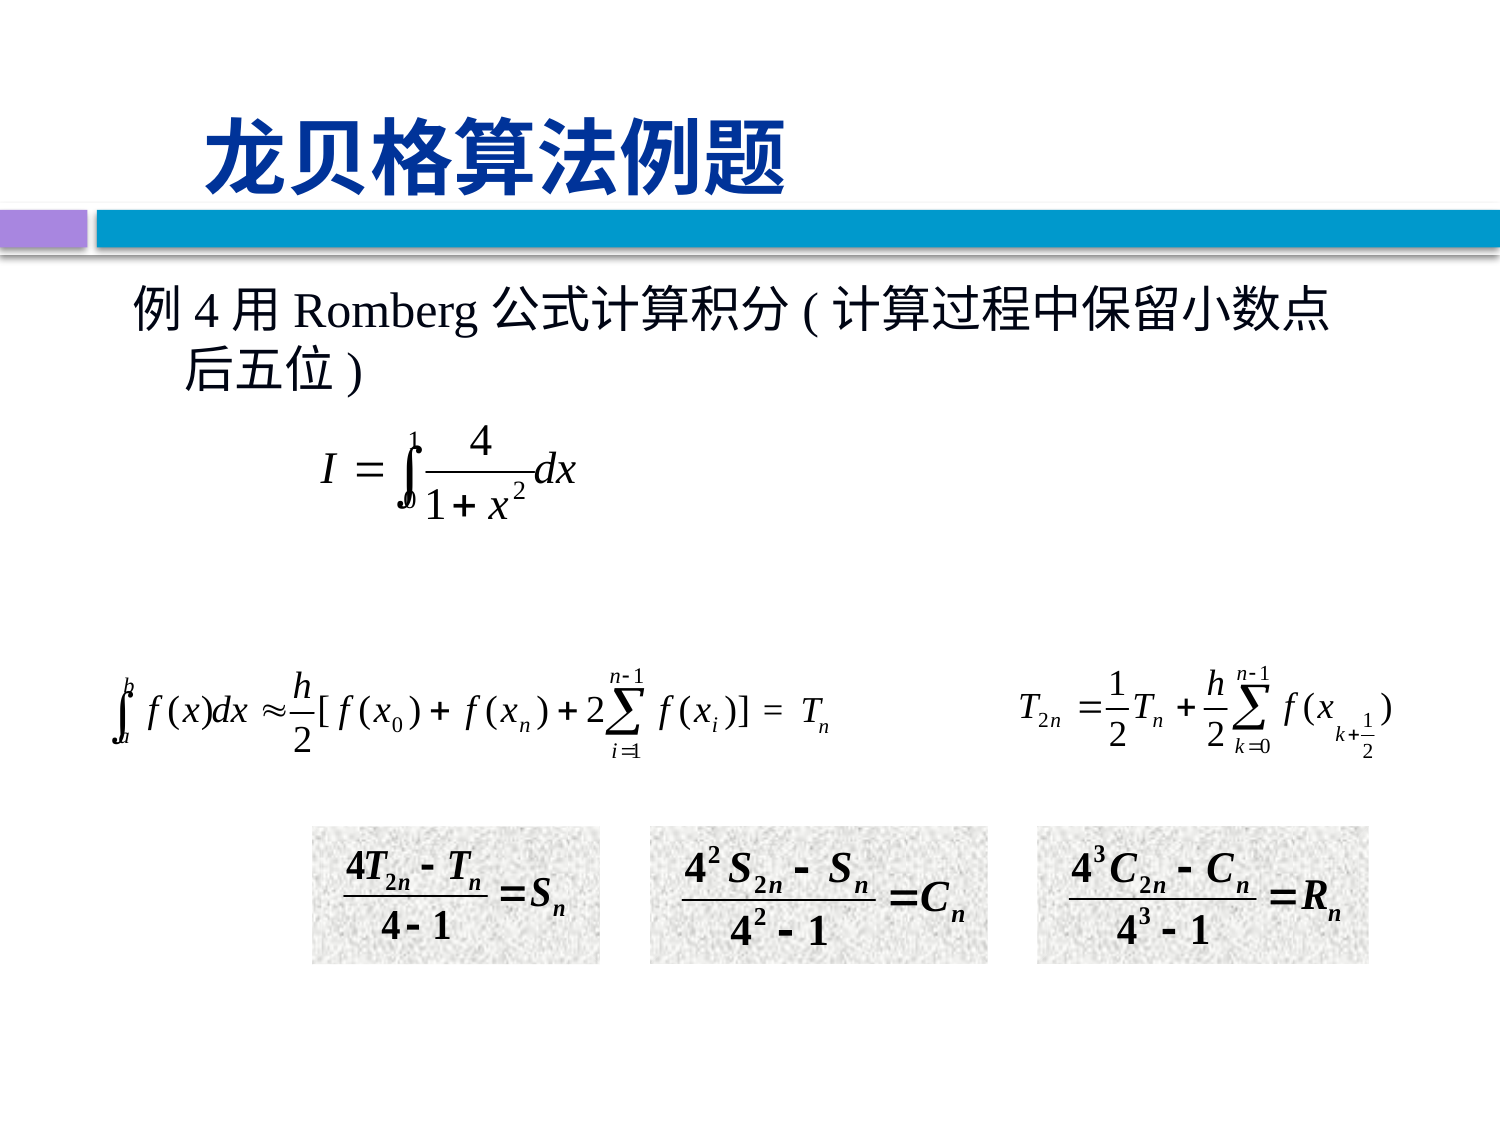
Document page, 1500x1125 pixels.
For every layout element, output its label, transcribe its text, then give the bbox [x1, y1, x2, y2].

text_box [312, 826, 601, 965]
list 例4用Romberg公式计算积分(计算过程中保留小数点后五位) [117, 269, 1370, 518]
title 龙贝格算法例题 [188, 35, 1468, 275]
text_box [100, 658, 756, 768]
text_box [1014, 656, 1400, 768]
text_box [1037, 825, 1369, 965]
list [312, 411, 585, 529]
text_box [757, 682, 837, 742]
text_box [649, 825, 988, 965]
